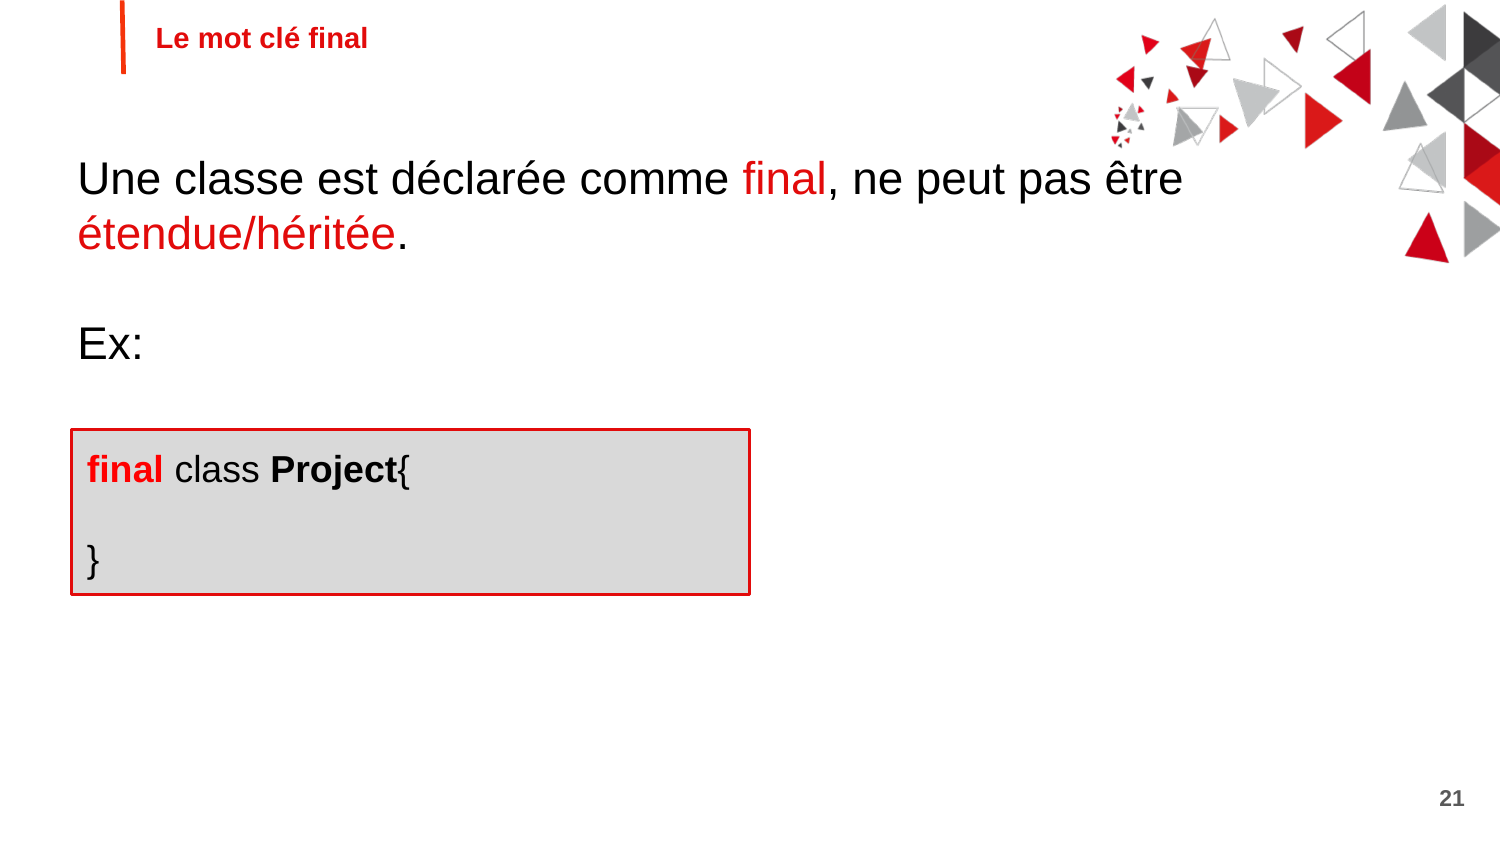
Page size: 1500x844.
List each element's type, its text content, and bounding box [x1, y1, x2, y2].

text_box Une classe est déclarée comme final, ne peut pas être étendue/héritée. Ex: [62, 133, 1401, 439]
text_box Le mot clé final [140, 4, 793, 70]
slide_number ‹#› [1389, 764, 1480, 830]
text_box final class Project{ } [71, 429, 750, 595]
picture [1110, 0, 1500, 268]
